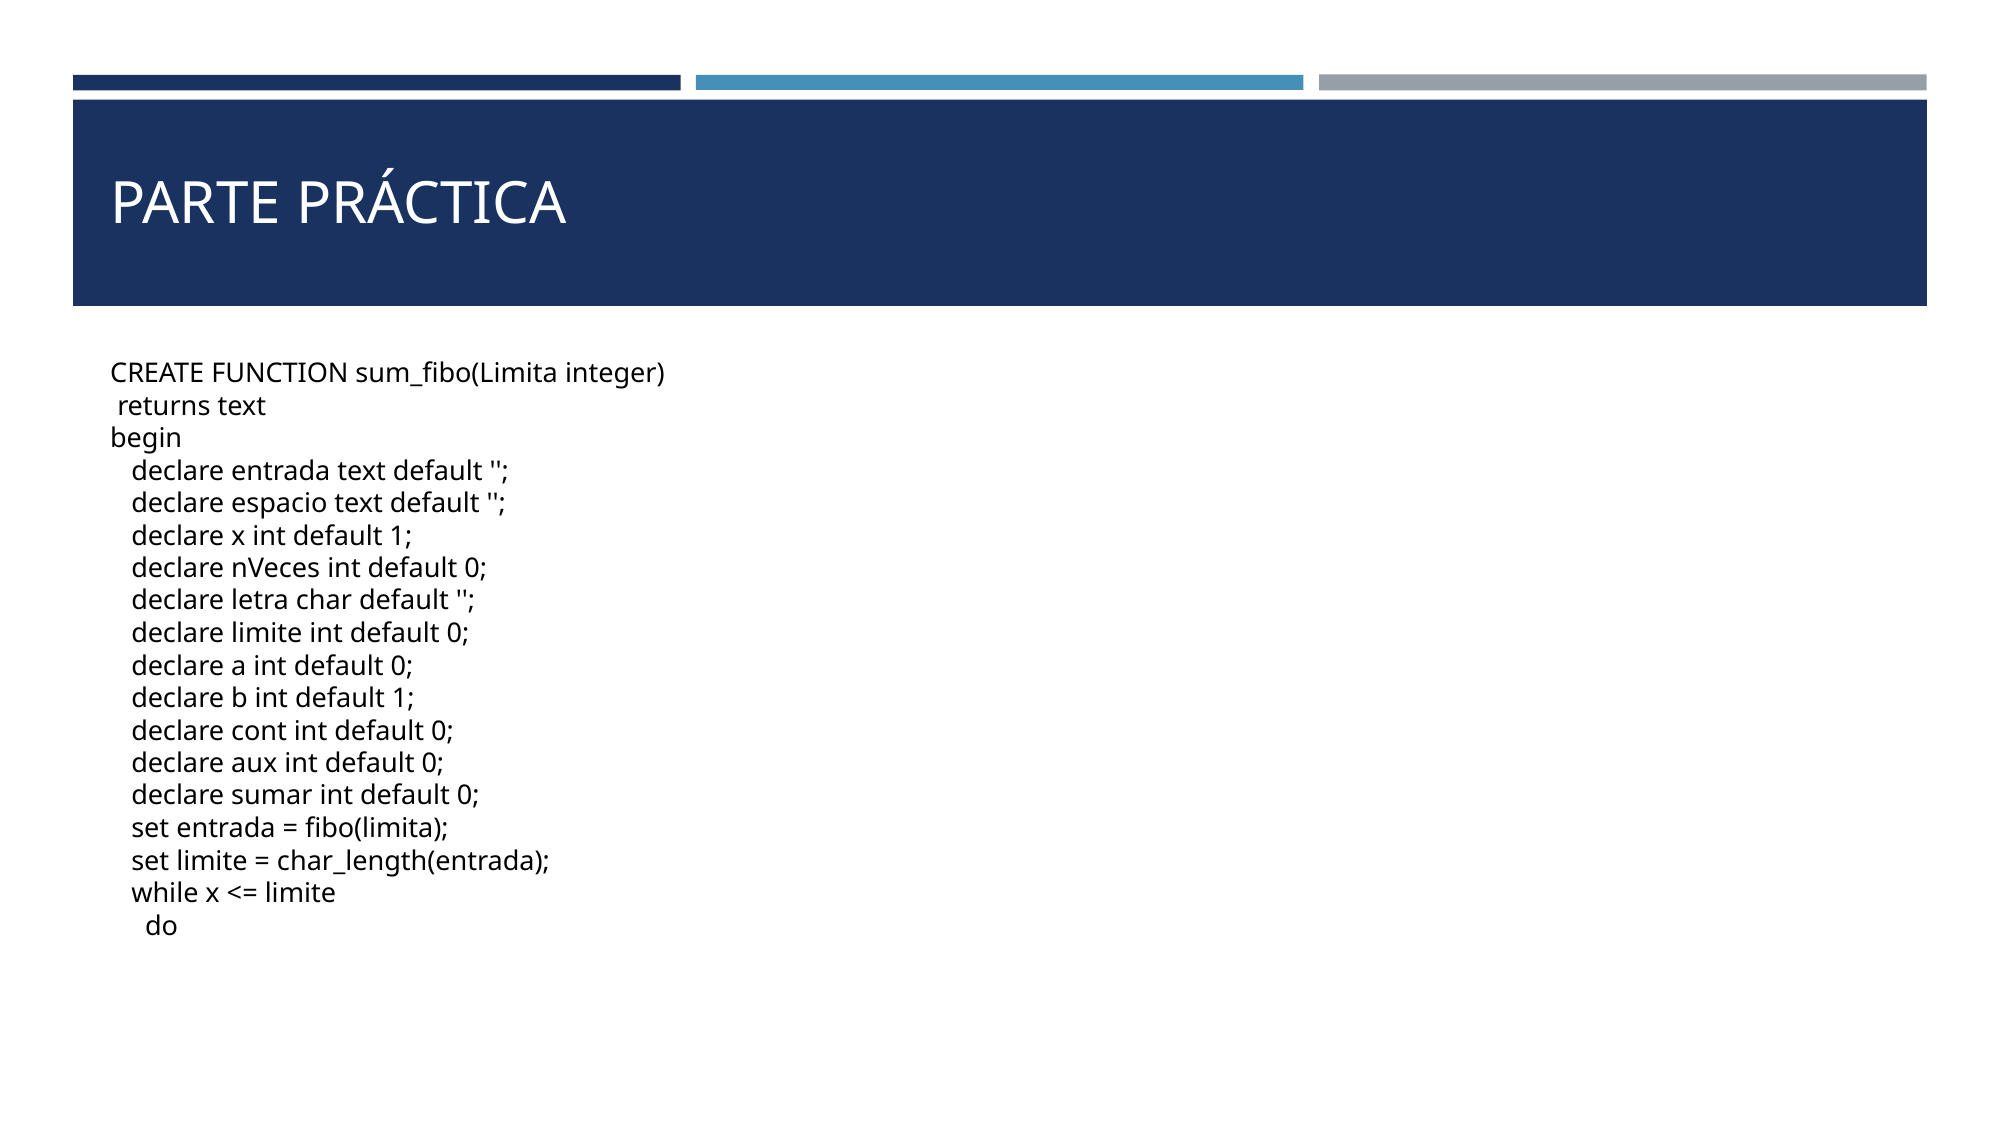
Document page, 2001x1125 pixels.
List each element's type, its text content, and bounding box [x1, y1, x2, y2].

text_box CREATE FUNCTION sum_fibo(Limita integer) returns text begin declare entrada text default ''; declare espacio text default ''; declare x int default 1; declare nVeces int default 0; declare letra char default ''; declare limite int default 0; declare a int default 0; declare b int default 1; declare cont int default 0; declare aux int default 0; declare sumar int default 0; set entrada = fibo(limita); set limite = char_length(entrada); while x <= limite do [95, 348, 1905, 948]
title PARTE PRÁCTICA [95, 119, 1905, 282]
